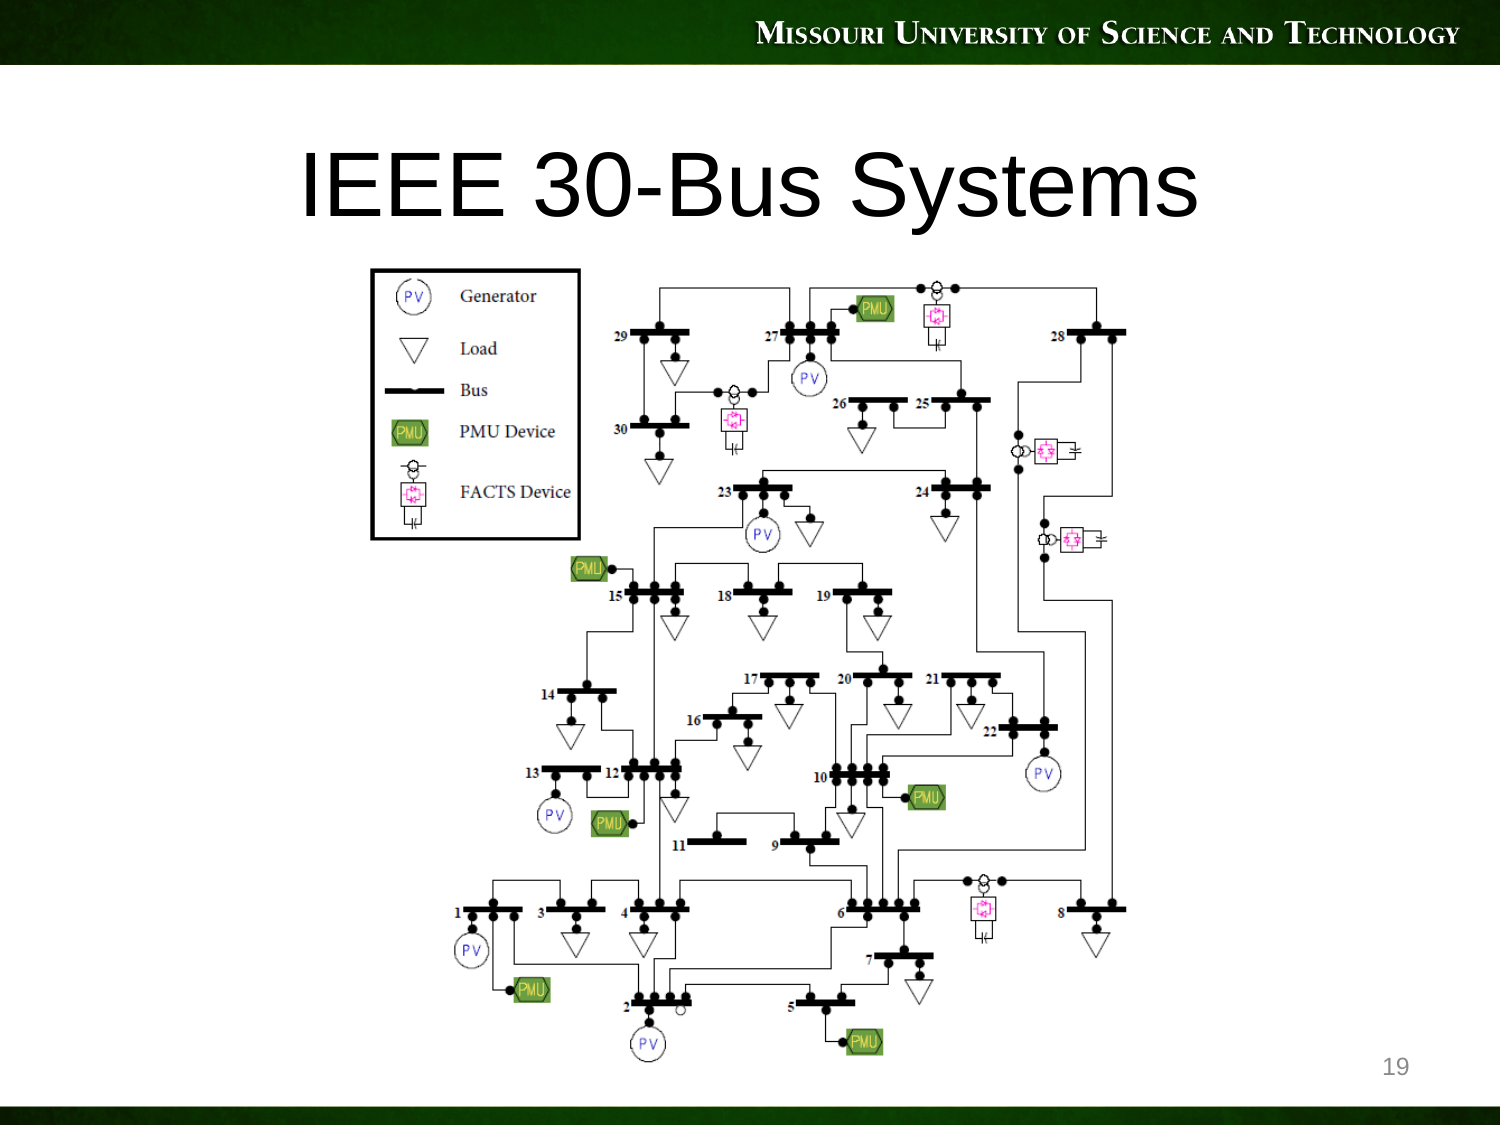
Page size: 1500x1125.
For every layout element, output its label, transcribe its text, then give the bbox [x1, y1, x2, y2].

title IEEE 30-Bus Systems [75, 85, 1425, 274]
slide_number 19 [1074, 1035, 1425, 1096]
picture [0, 0, 1500, 1125]
